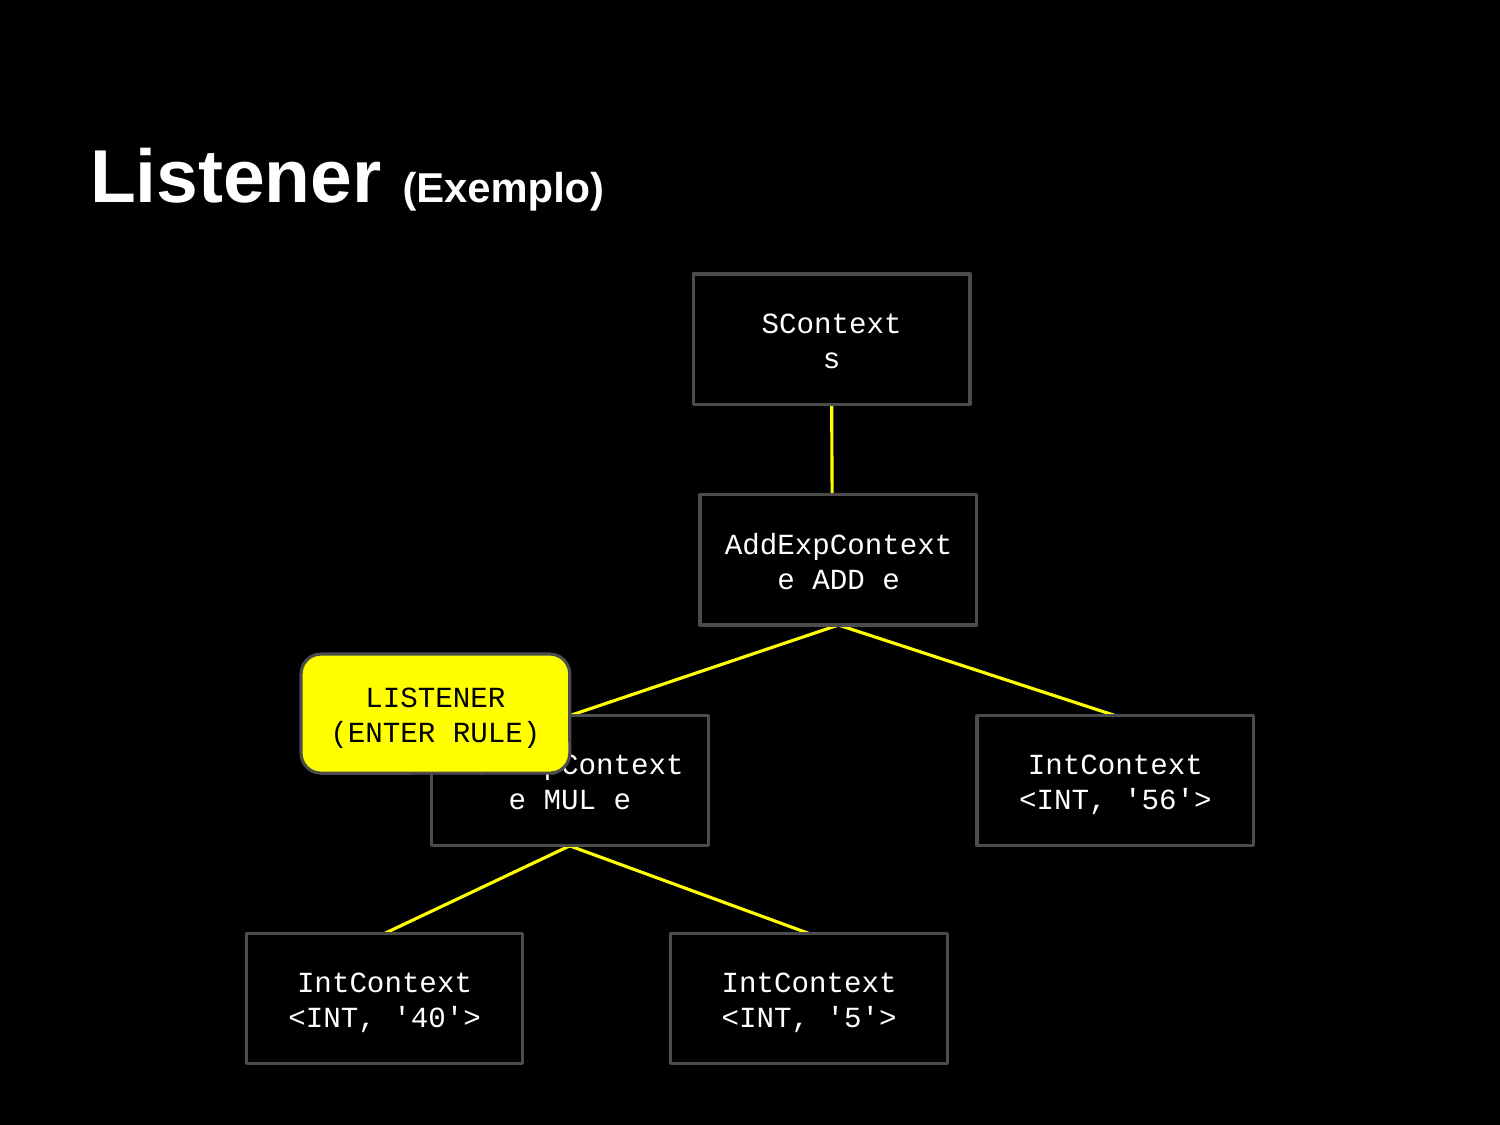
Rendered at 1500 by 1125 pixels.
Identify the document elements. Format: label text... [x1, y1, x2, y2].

text_box LISTENER (ENTER RULE) [301, 654, 570, 774]
text_box IntContext <INT, '5'> [670, 933, 948, 1064]
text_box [838, 624, 1116, 716]
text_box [569, 624, 837, 716]
text_box AddExpContext e ADD e [700, 494, 977, 623]
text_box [384, 845, 568, 934]
text_box SContext s [693, 273, 971, 405]
text_box IntContext <INT, '56'> [976, 715, 1254, 846]
text_box IntContext <INT, '40'> [246, 933, 523, 1064]
text_box MulExpContext e MUL e [431, 724, 709, 844]
title Listener (Exemplo) [75, 45, 1425, 233]
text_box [569, 845, 810, 934]
